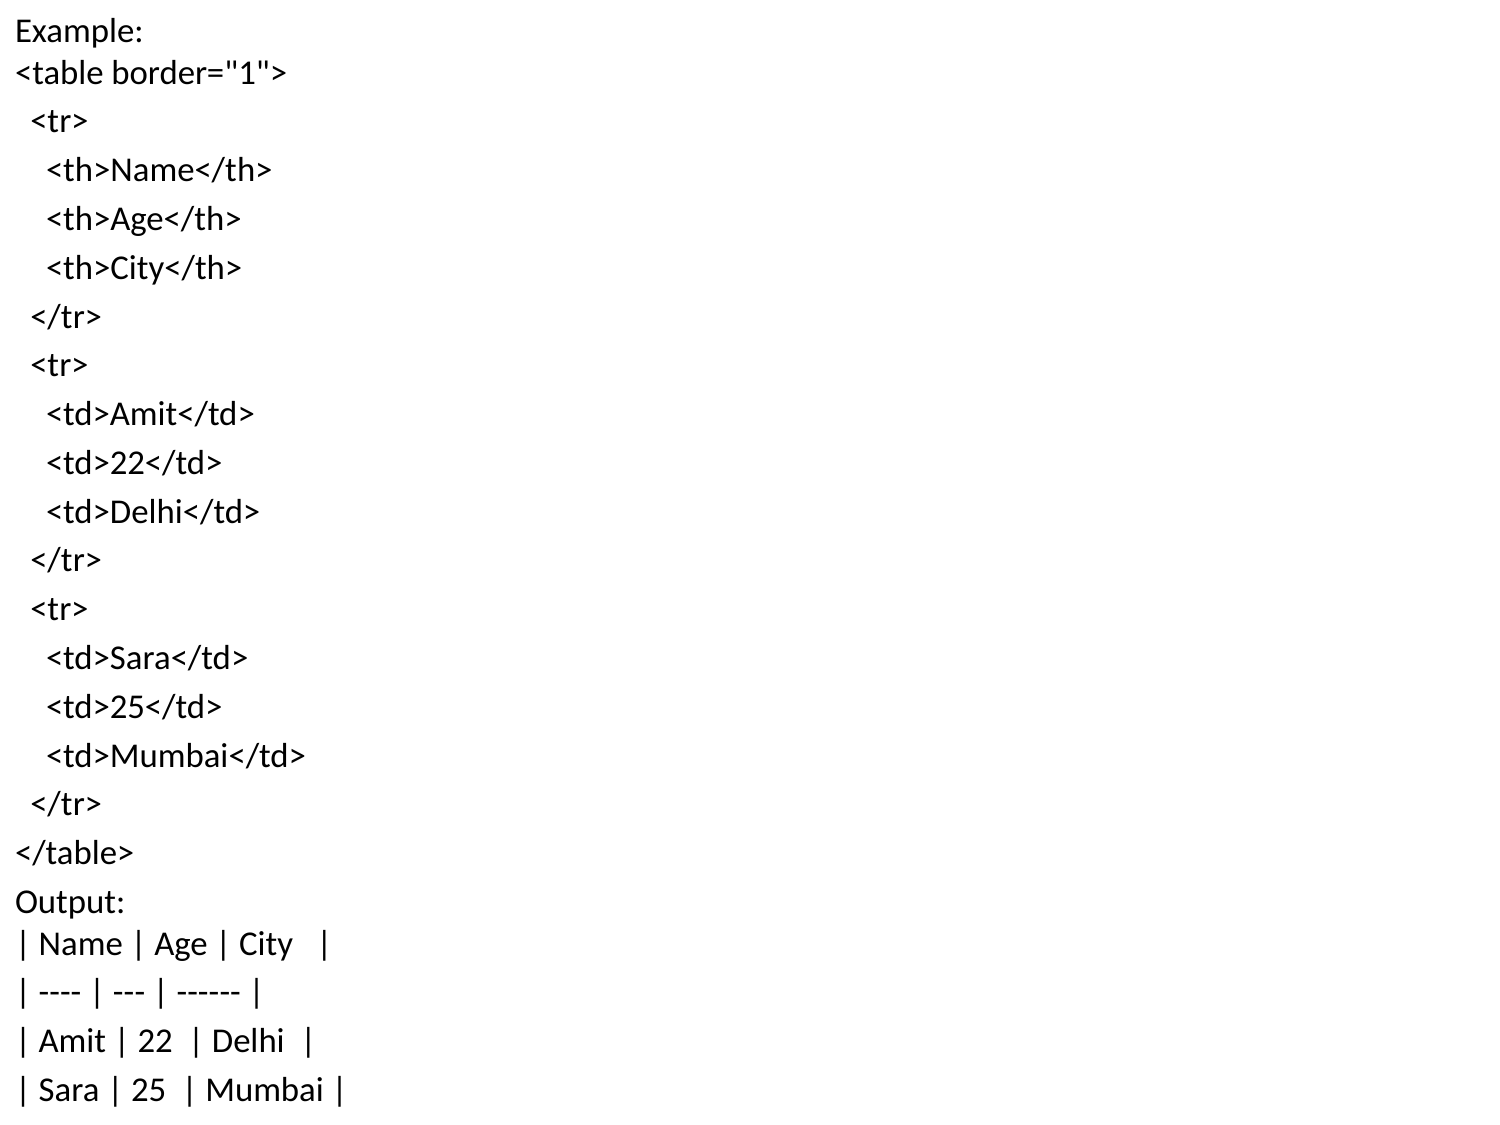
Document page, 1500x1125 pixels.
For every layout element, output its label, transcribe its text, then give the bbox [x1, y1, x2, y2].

list Example: <table border="1"> <tr> <th>Name</th> <th>Age</th> <th>City</th> </tr> <tr> <td>Amit</td> <td>22</td> <td>Delhi</td> </tr> <tr> <td>Sara</td> <td>25</td> <td>Mumbai</td> </tr> </table> Output: | Name | Age | City | | ---- | --- | ------ | | Amit | 22 | Delhi | | Sara | 25 | Mumbai | [0, 0, 1500, 1125]
